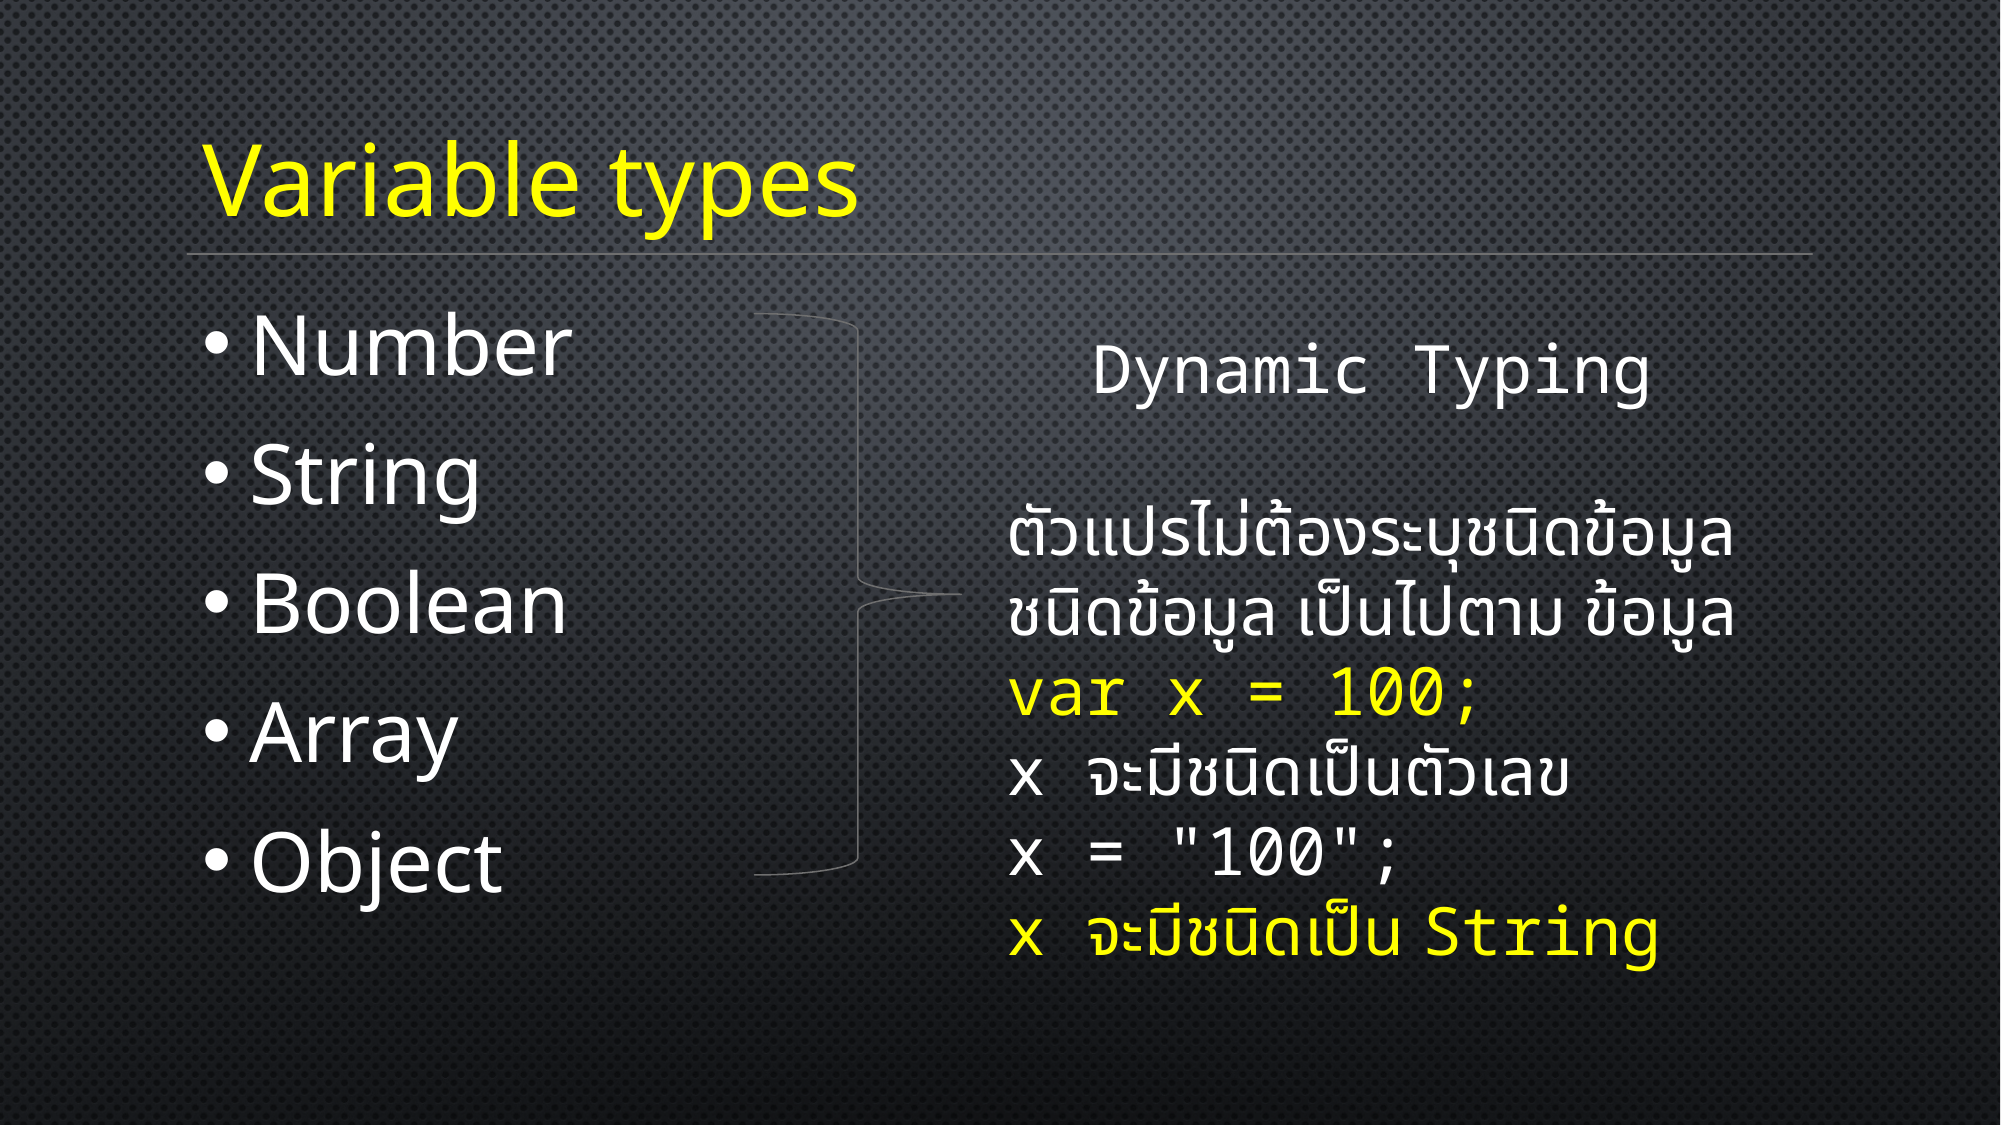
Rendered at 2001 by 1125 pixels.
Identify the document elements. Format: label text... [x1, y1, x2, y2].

title Variable types [187, 99, 1813, 254]
text_box [753, 312, 963, 876]
list Number String Boolean Array Object [187, 284, 755, 950]
text_box ตัวแปรไม่ต้องระบุชนิดข้อมูล ชนิดข้อมูล เป็นไปตาม ข้อมูล var x = 100; x จะมีชนิดเป็นตัวเลข x = "100"; x จะมีชนิดเป็น String [991, 481, 1753, 977]
text_box Dynamic Typing [1077, 319, 1668, 415]
